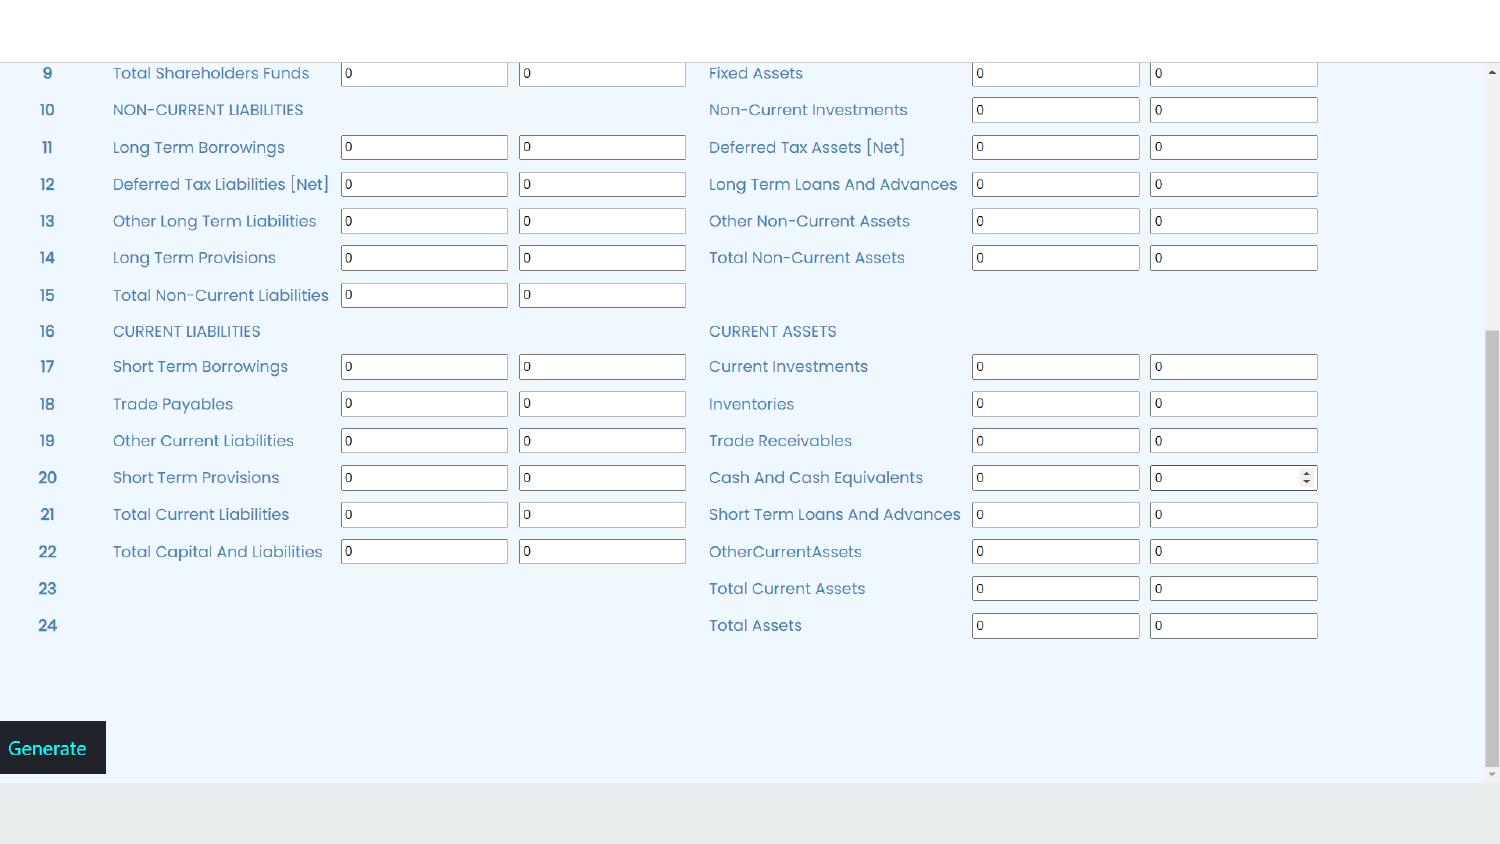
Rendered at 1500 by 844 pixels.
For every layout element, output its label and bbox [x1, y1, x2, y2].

picture [0, 61, 1500, 783]
